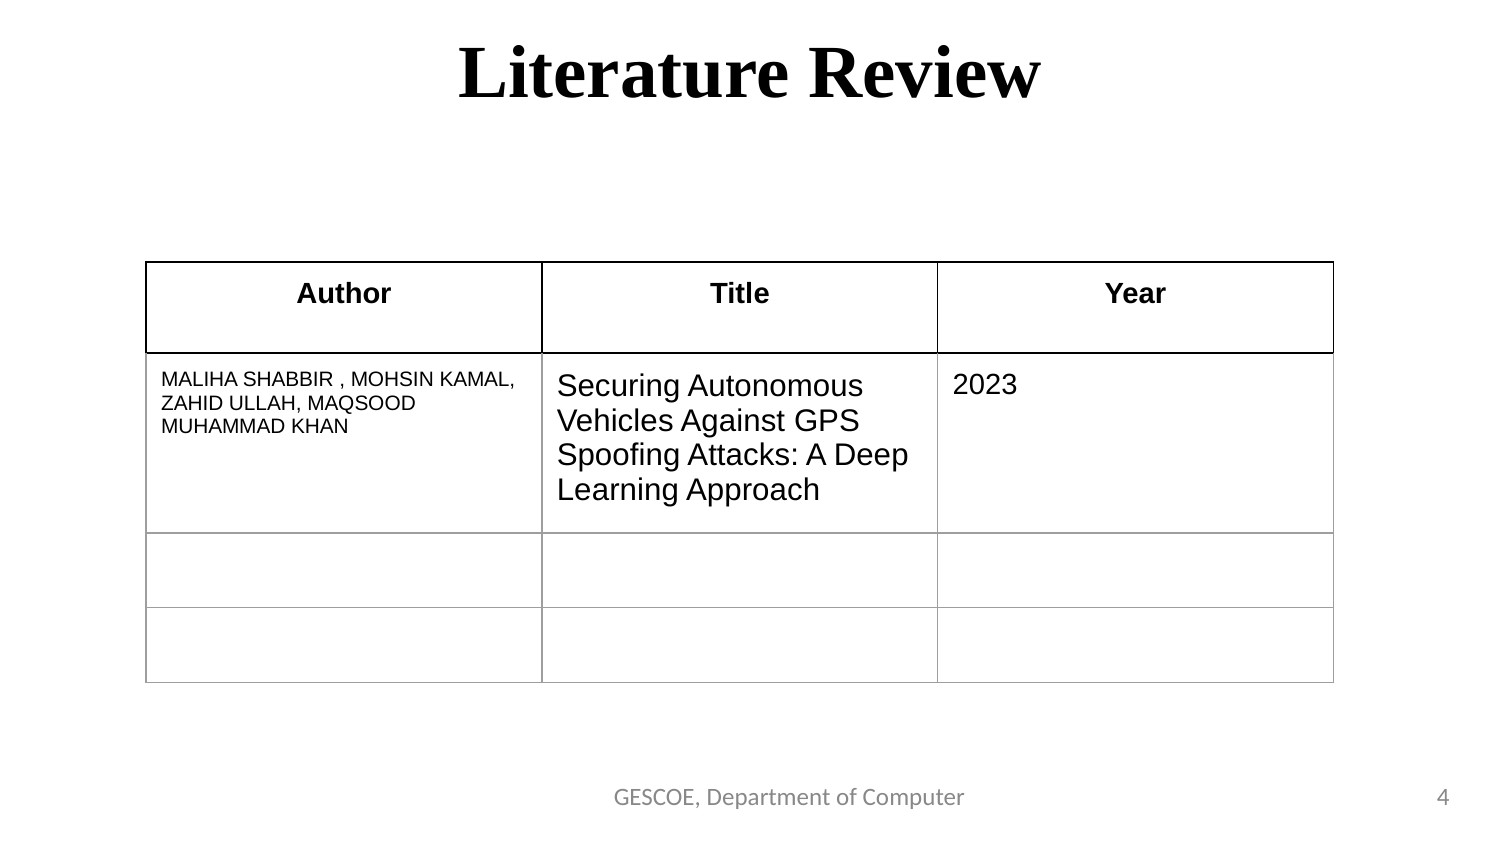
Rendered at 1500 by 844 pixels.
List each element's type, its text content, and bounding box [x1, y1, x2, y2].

table_cell [938, 608, 1333, 682]
text_box Literature Review [0, 14, 1500, 120]
table_cell [938, 534, 1333, 607]
table_cell Securing Autonomous Vehicles Against GPS Spoofing Attacks: A Deep Learning Approach [543, 354, 937, 532]
table_cell [147, 608, 541, 682]
text_box ‹#› [1114, 765, 1465, 826]
table_header Author [147, 263, 541, 352]
table_cell [543, 534, 937, 607]
text_box GESCOE, Department of Computer [552, 765, 1028, 826]
table_header Title [543, 263, 937, 352]
table_header Year [938, 263, 1333, 352]
table_cell 2023 [938, 354, 1333, 532]
table_cell [147, 534, 541, 607]
table_cell [543, 608, 937, 682]
table_cell MALIHA SHABBIR , MOHSIN KAMAL, ZAHID ULLAH, MAQSOOD MUHAMMAD KHAN [147, 354, 541, 532]
